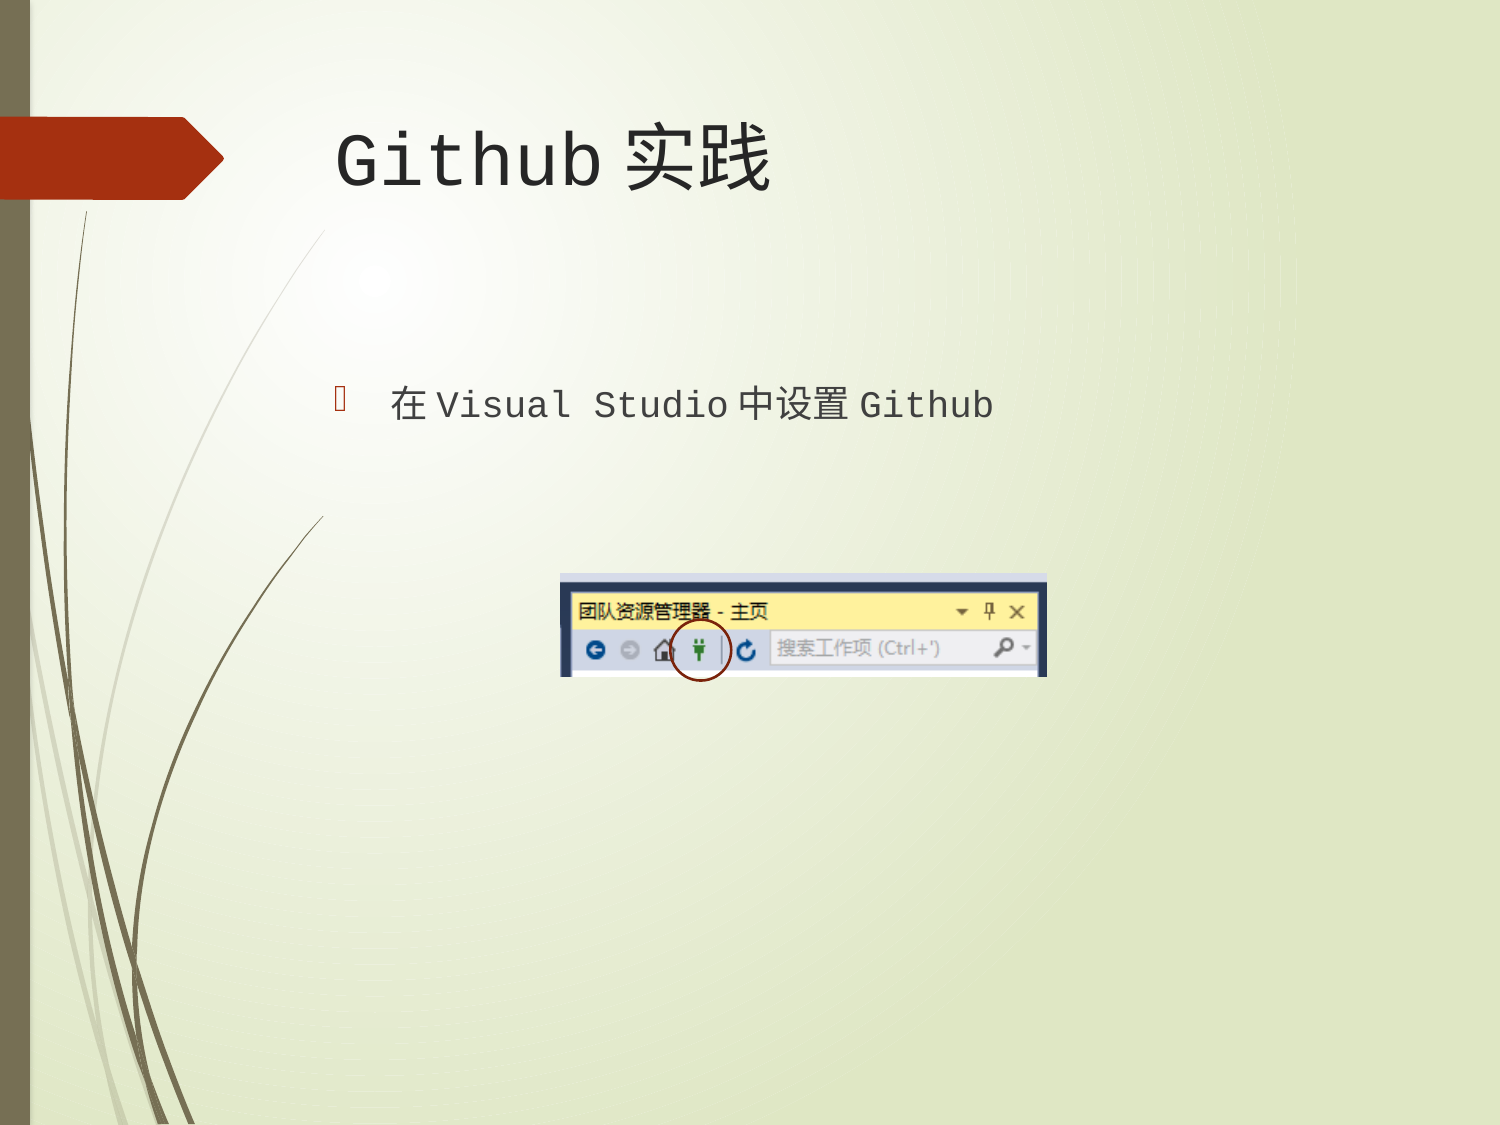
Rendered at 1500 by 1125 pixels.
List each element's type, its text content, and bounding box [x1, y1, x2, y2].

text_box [559, 573, 1047, 681]
list 在Visual Studio中设置Github [318, 350, 1400, 970]
title Github实践 [319, 102, 1400, 313]
